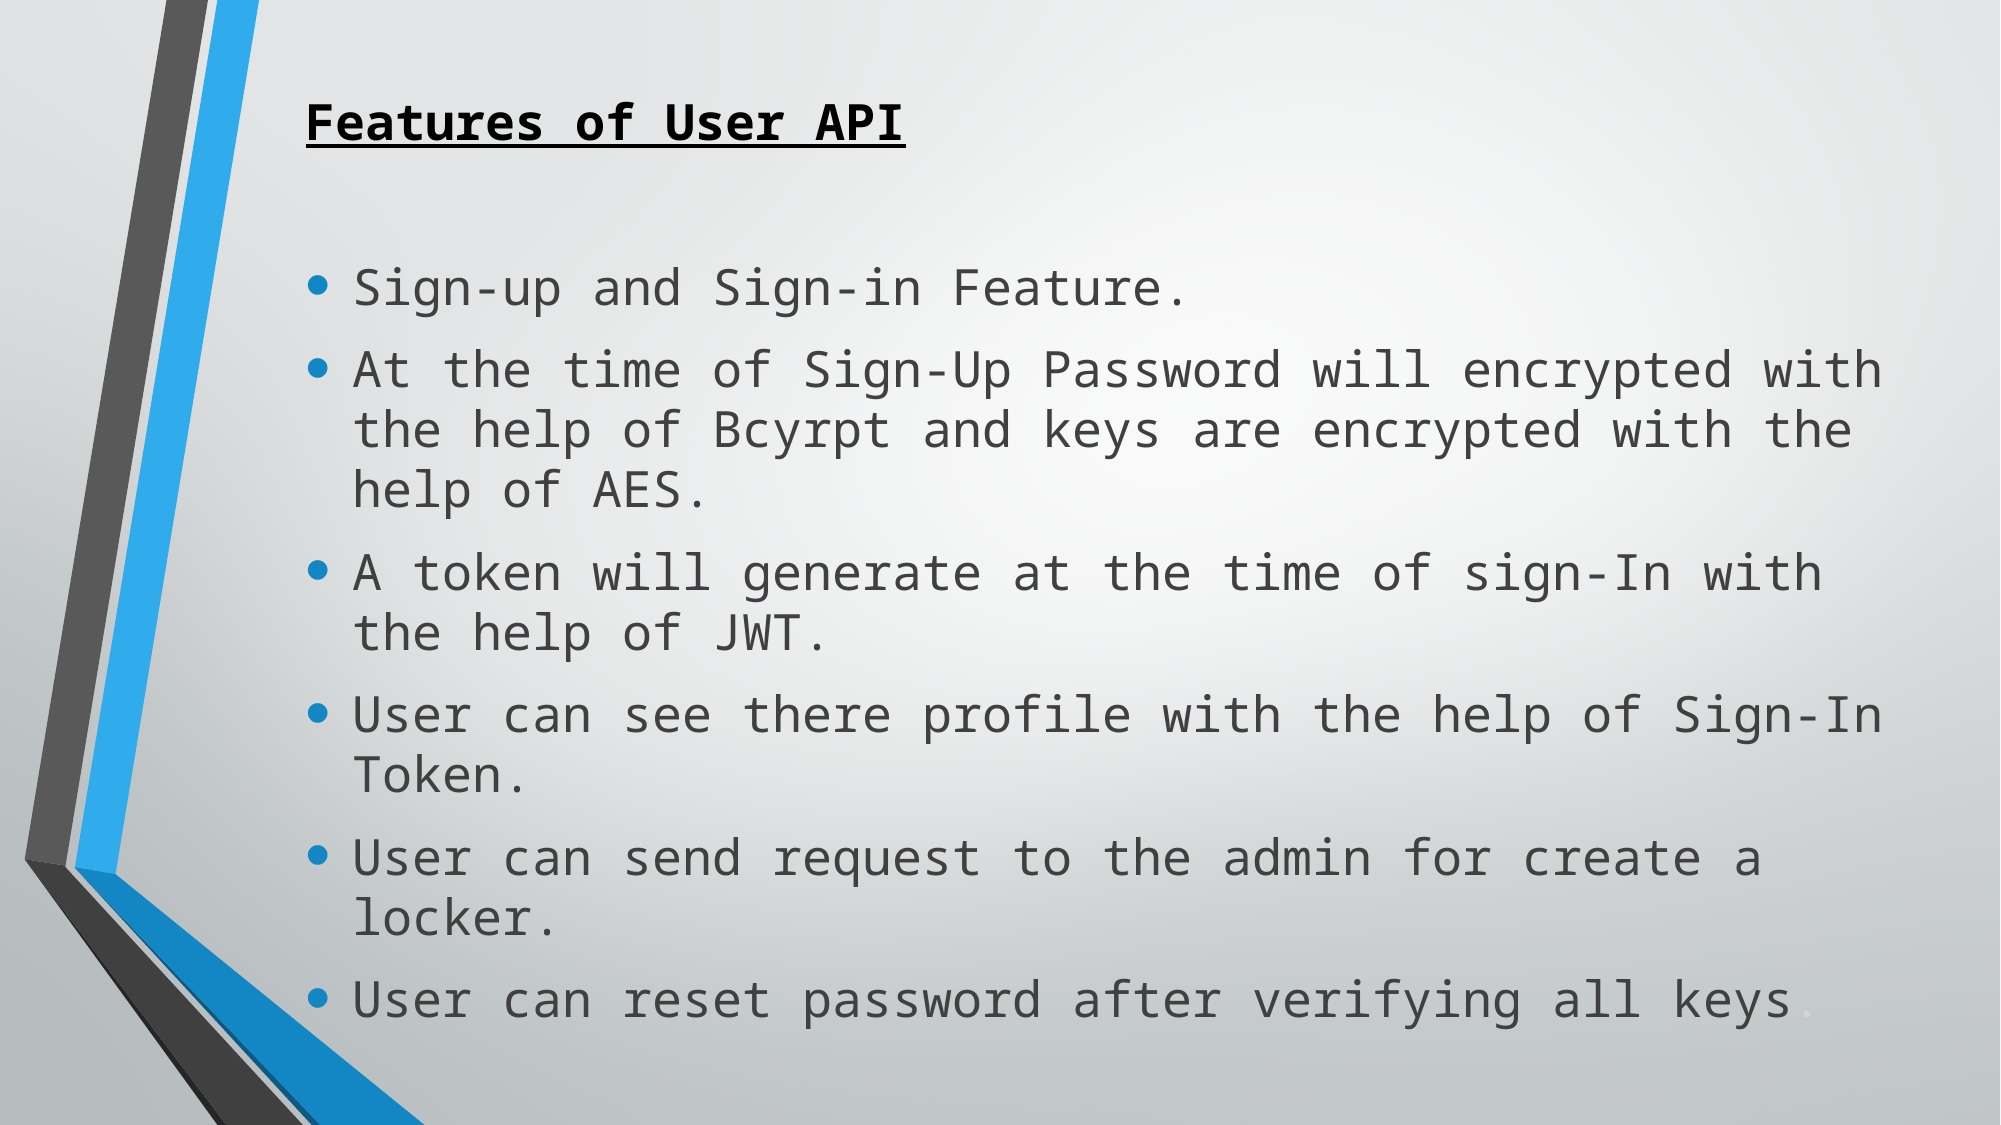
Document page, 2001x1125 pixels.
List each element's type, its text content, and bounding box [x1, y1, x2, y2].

list Features of User API Sign-up and Sign-in Feature. At the time of Sign-Up Password will encrypted with the help of Bcyrpt and keys are encrypted with the help of AES. A token will generate at the time of sign-In with the help of JWT. User can see there profile with the help of Sign-In Token. User can send request to the admin for create a locker. User can reset password after verifying all keys. [290, 82, 1935, 1084]
